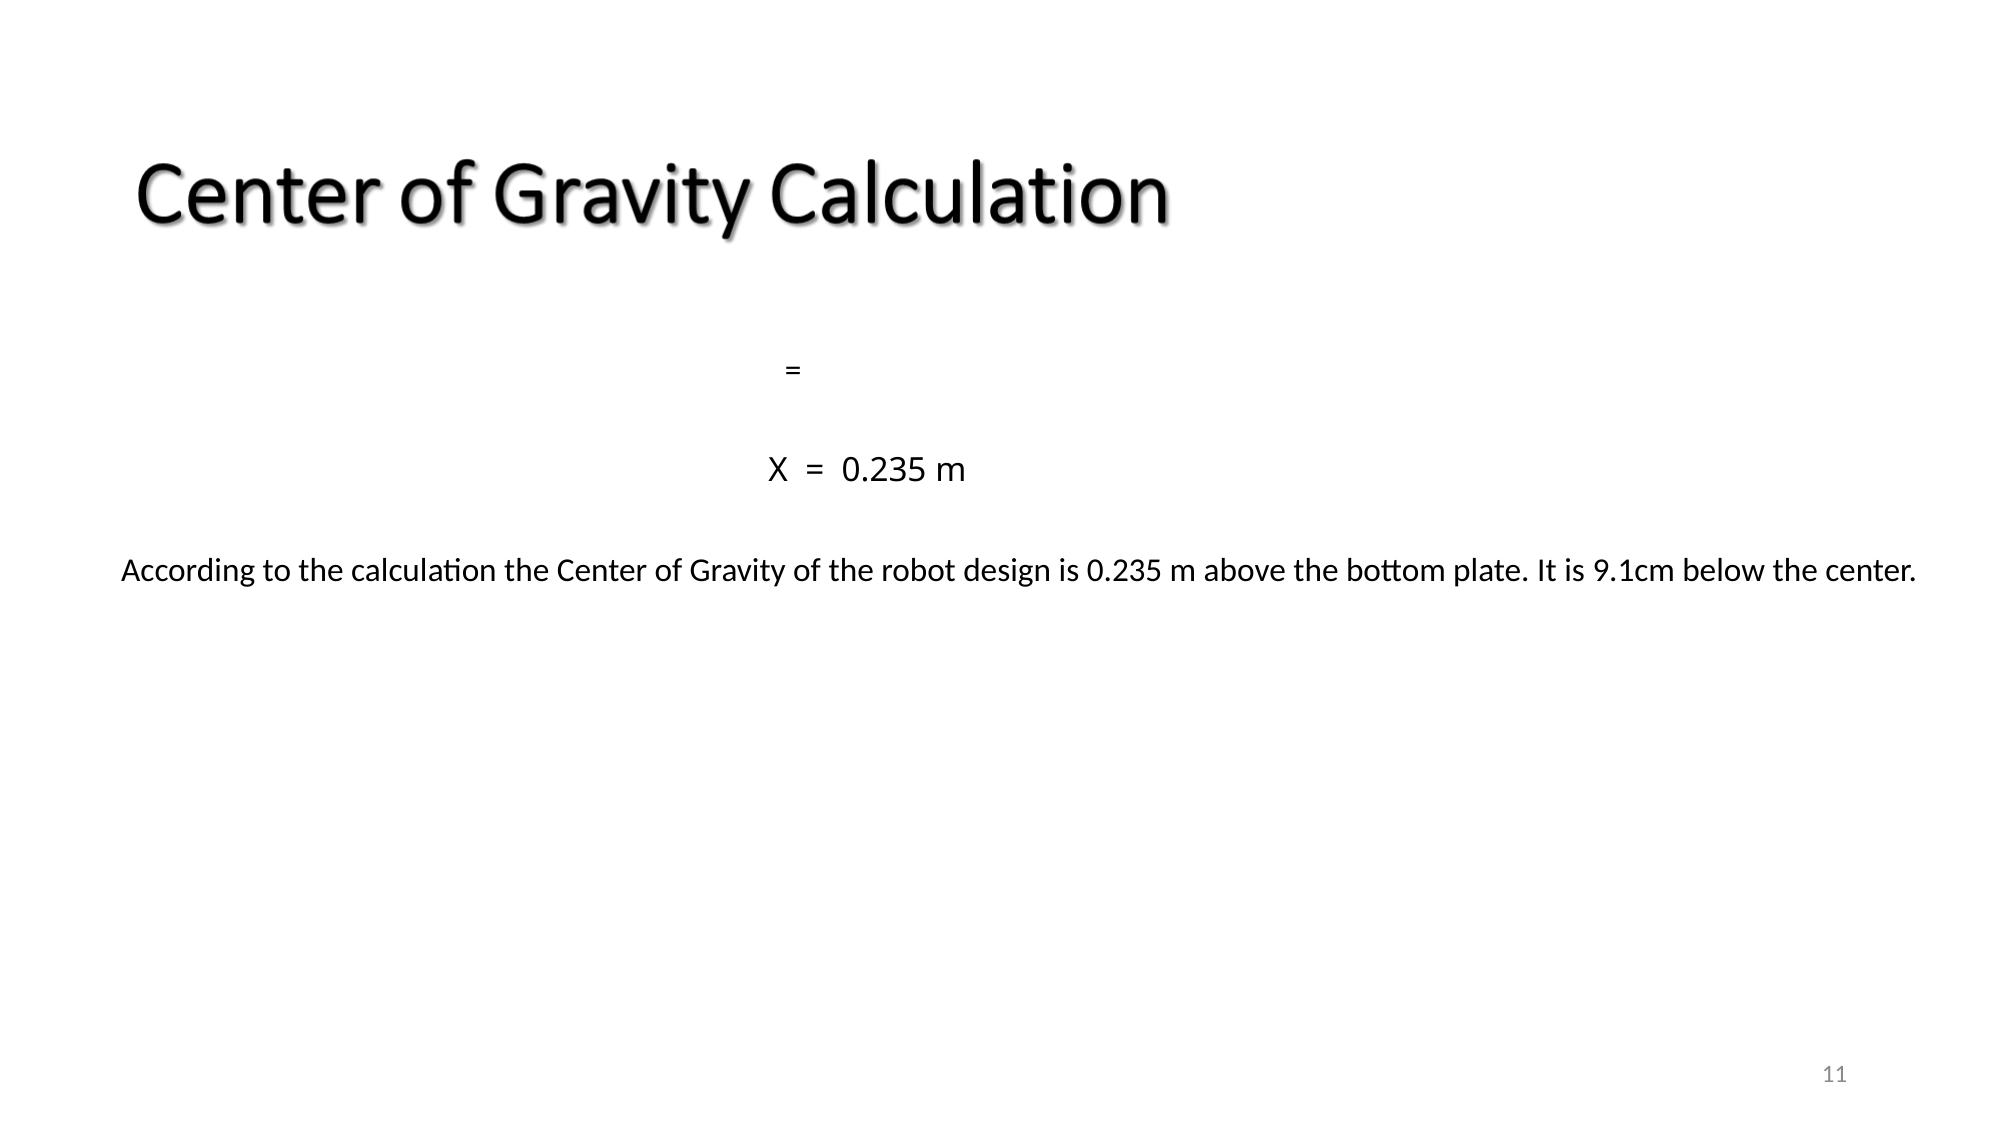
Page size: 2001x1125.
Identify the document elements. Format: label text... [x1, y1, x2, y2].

text_box X = 0.235 m [753, 440, 1044, 496]
picture [77, 88, 1846, 310]
slide_number 11 [1412, 1042, 1863, 1103]
text_box According to the calculation the Center of Gravity of the robot design is 0.235 m above the bottom plate. It is 9.1cm below the center. [106, 540, 1942, 595]
